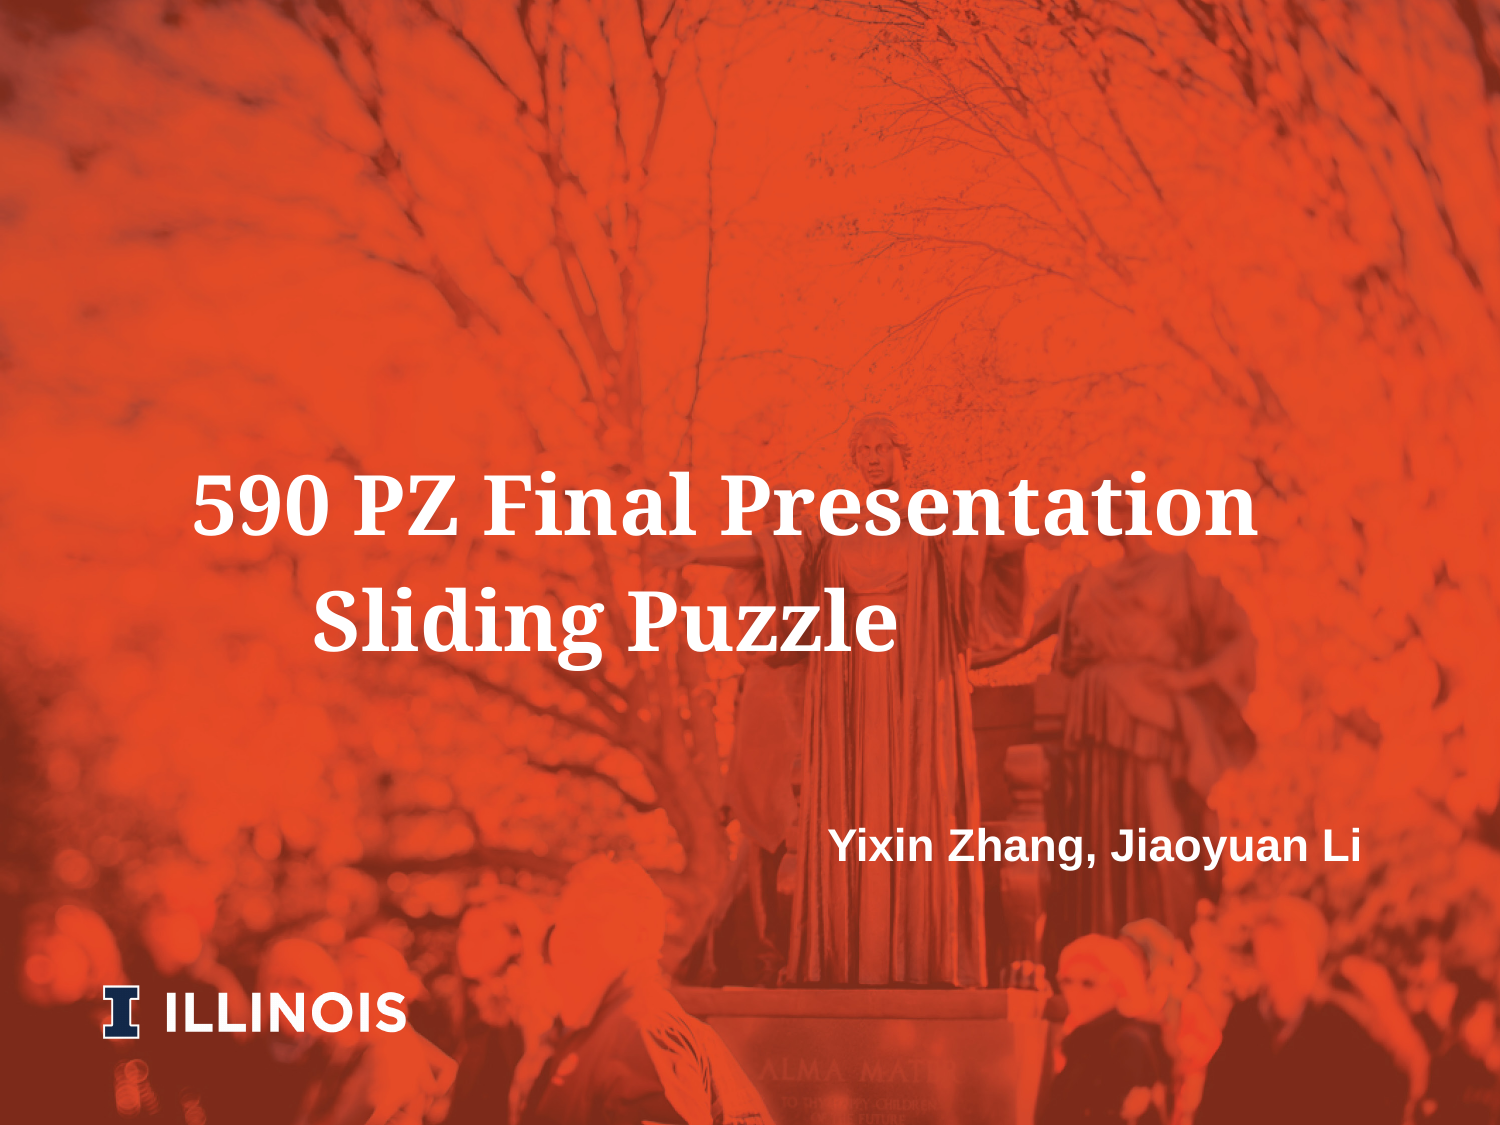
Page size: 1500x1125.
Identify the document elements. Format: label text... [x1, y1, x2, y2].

picture [0, 0, 1500, 1125]
text_box 590 PZ Final Presentation Sliding Puzzle [53, 444, 1399, 938]
text_box Yixin Zhang, Jiaoyuan Li [812, 807, 1500, 878]
